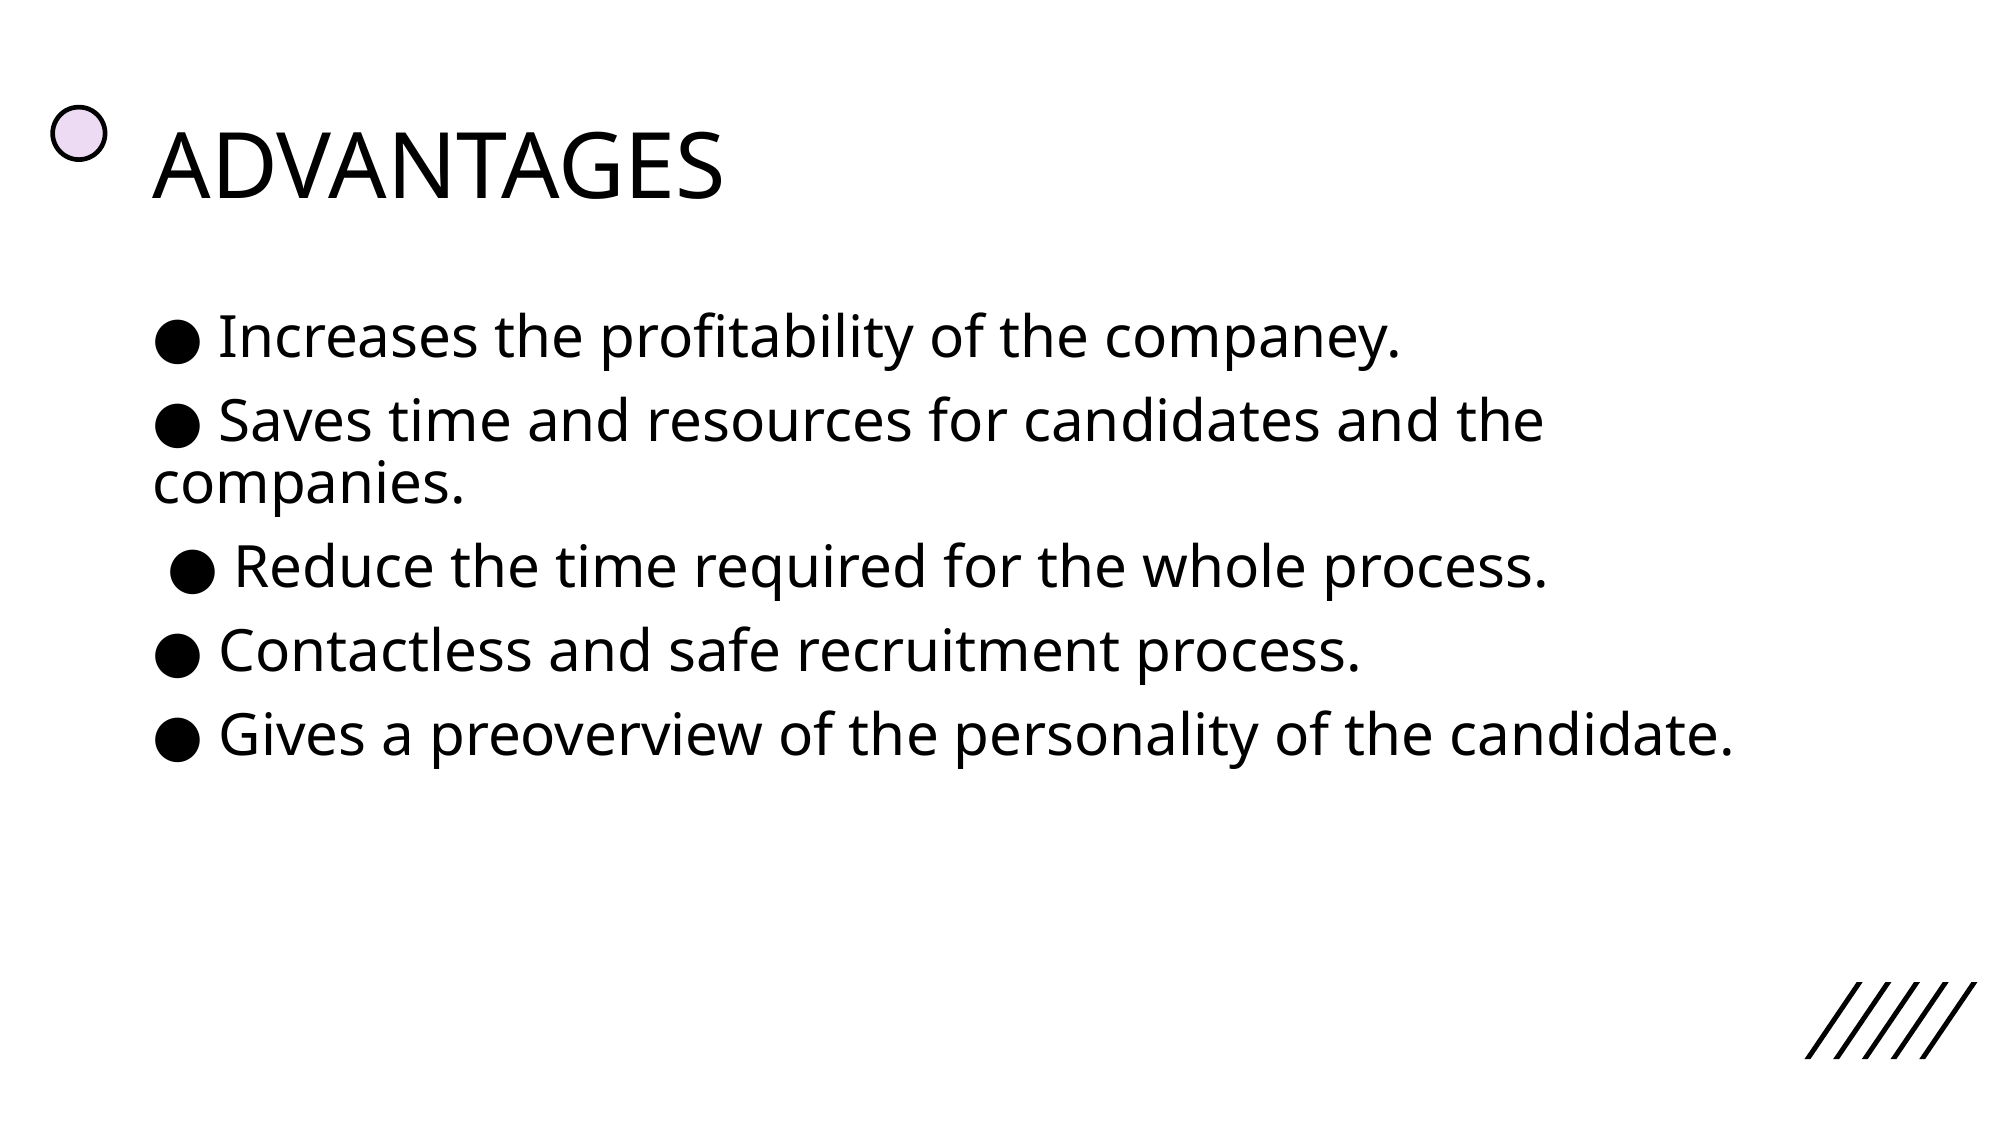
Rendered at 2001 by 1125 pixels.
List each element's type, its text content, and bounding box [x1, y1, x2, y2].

title ADVANTAGES [137, 59, 1863, 278]
list ● Increases the profitability of the companey. ● Saves time and resources for candidates and the companies. ● Reduce the time required for the whole process. ● Contactless and safe recruitment process. ● Gives a preoverview of the personality of the candidate. [137, 299, 1863, 1014]
